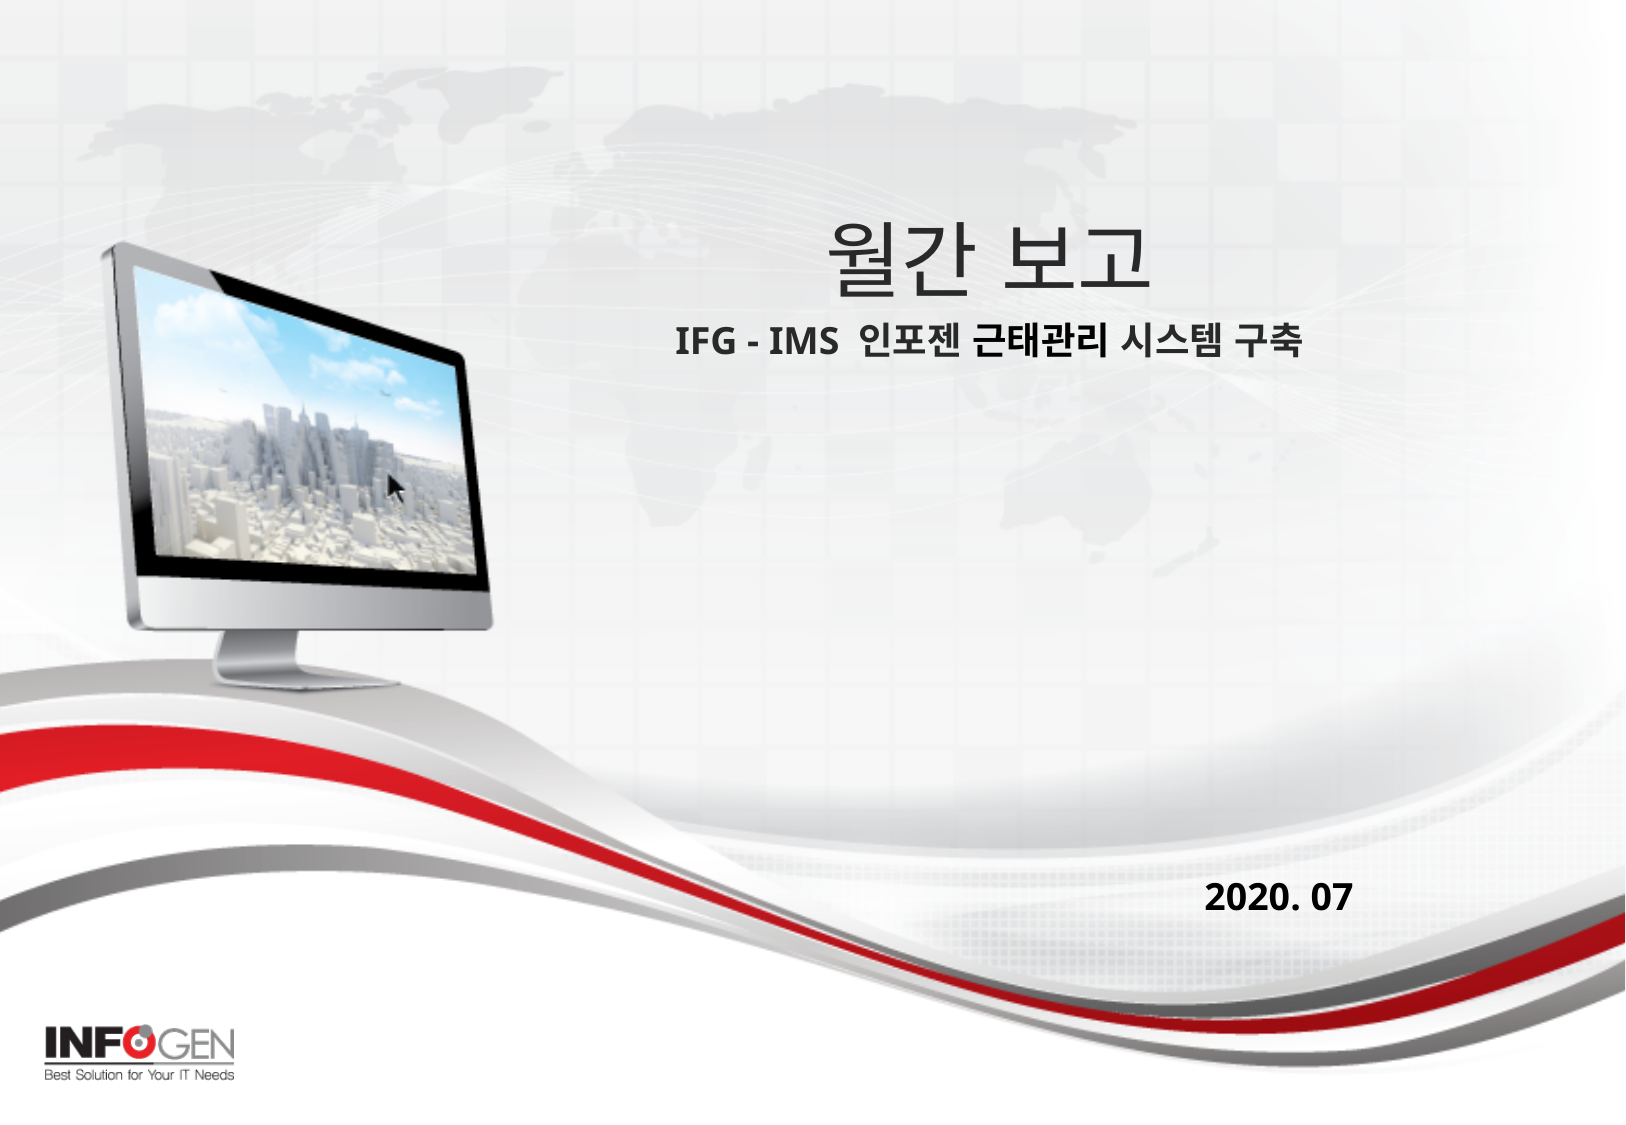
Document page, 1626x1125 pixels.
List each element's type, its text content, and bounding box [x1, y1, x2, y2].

text_box 2020. 07 [1189, 865, 1369, 926]
text_box 월간 보고 IFG - IMS 인포젠 근태관리 시스템 구축 [399, 219, 1581, 370]
picture [0, 0, 1626, 1125]
